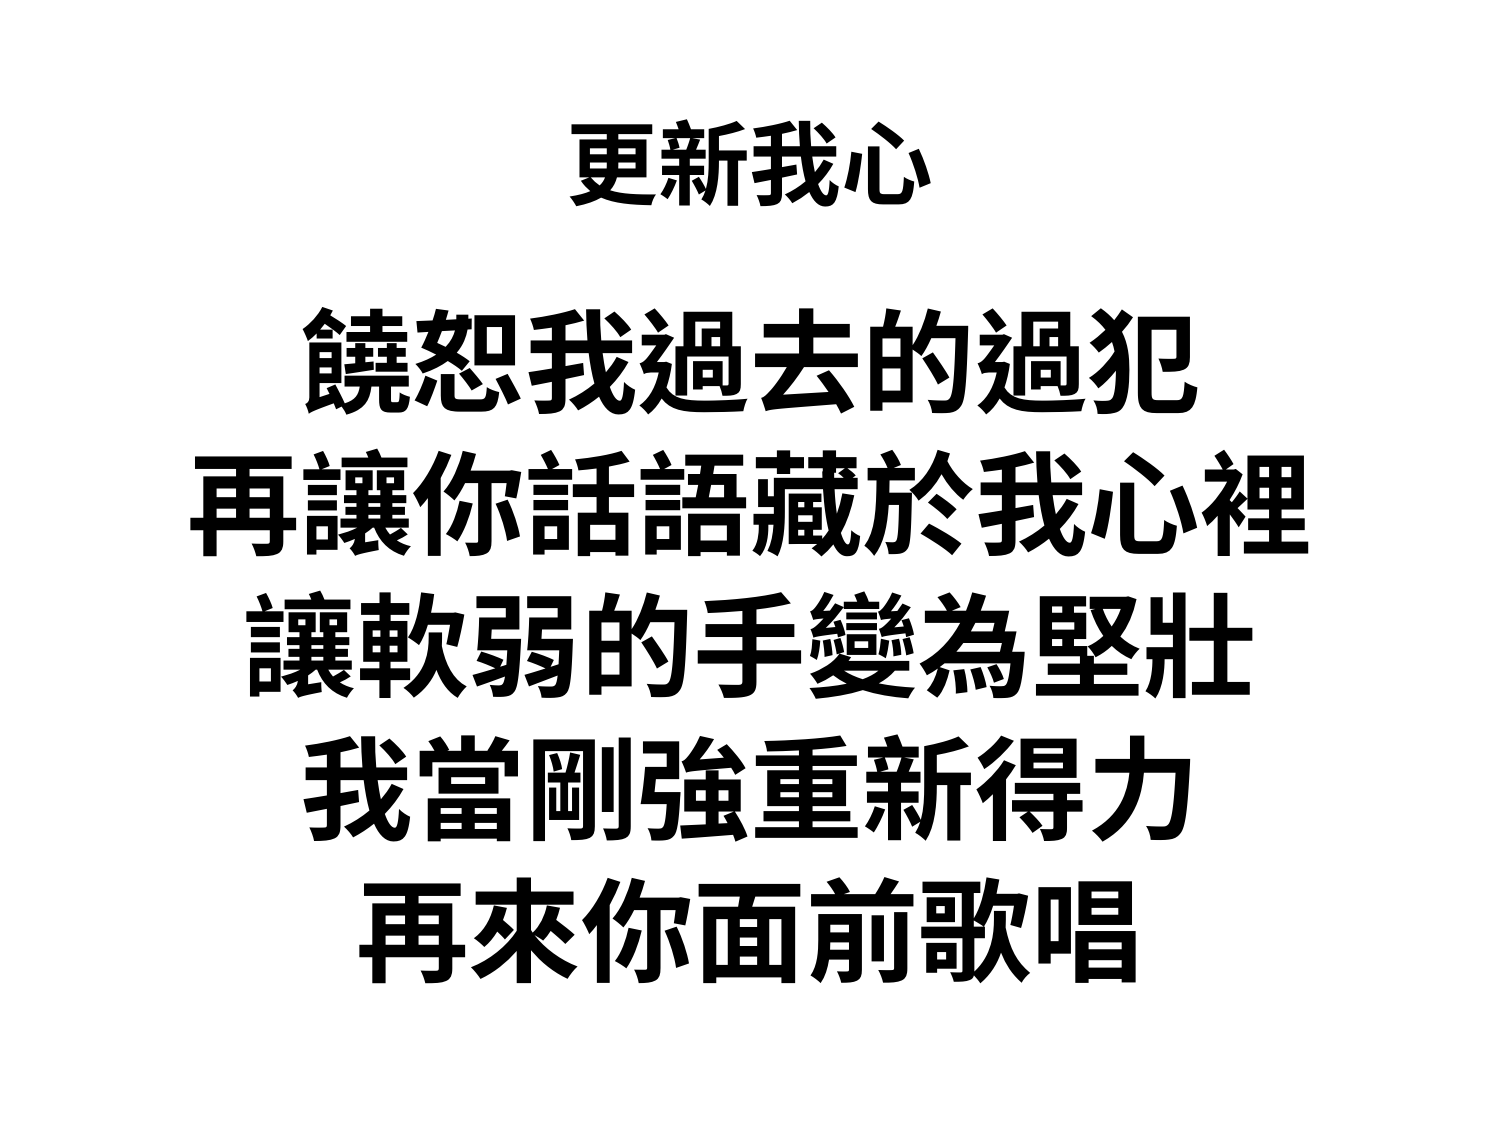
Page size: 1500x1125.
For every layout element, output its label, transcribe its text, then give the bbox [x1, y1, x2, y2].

title 更新我心 [103, 59, 1397, 278]
list 饒恕我過去的過犯 再讓你話語藏於我心裡 讓軟弱的手變為堅壯 我當剛強重新得力 再來你面前歌唱 [103, 299, 1397, 1014]
